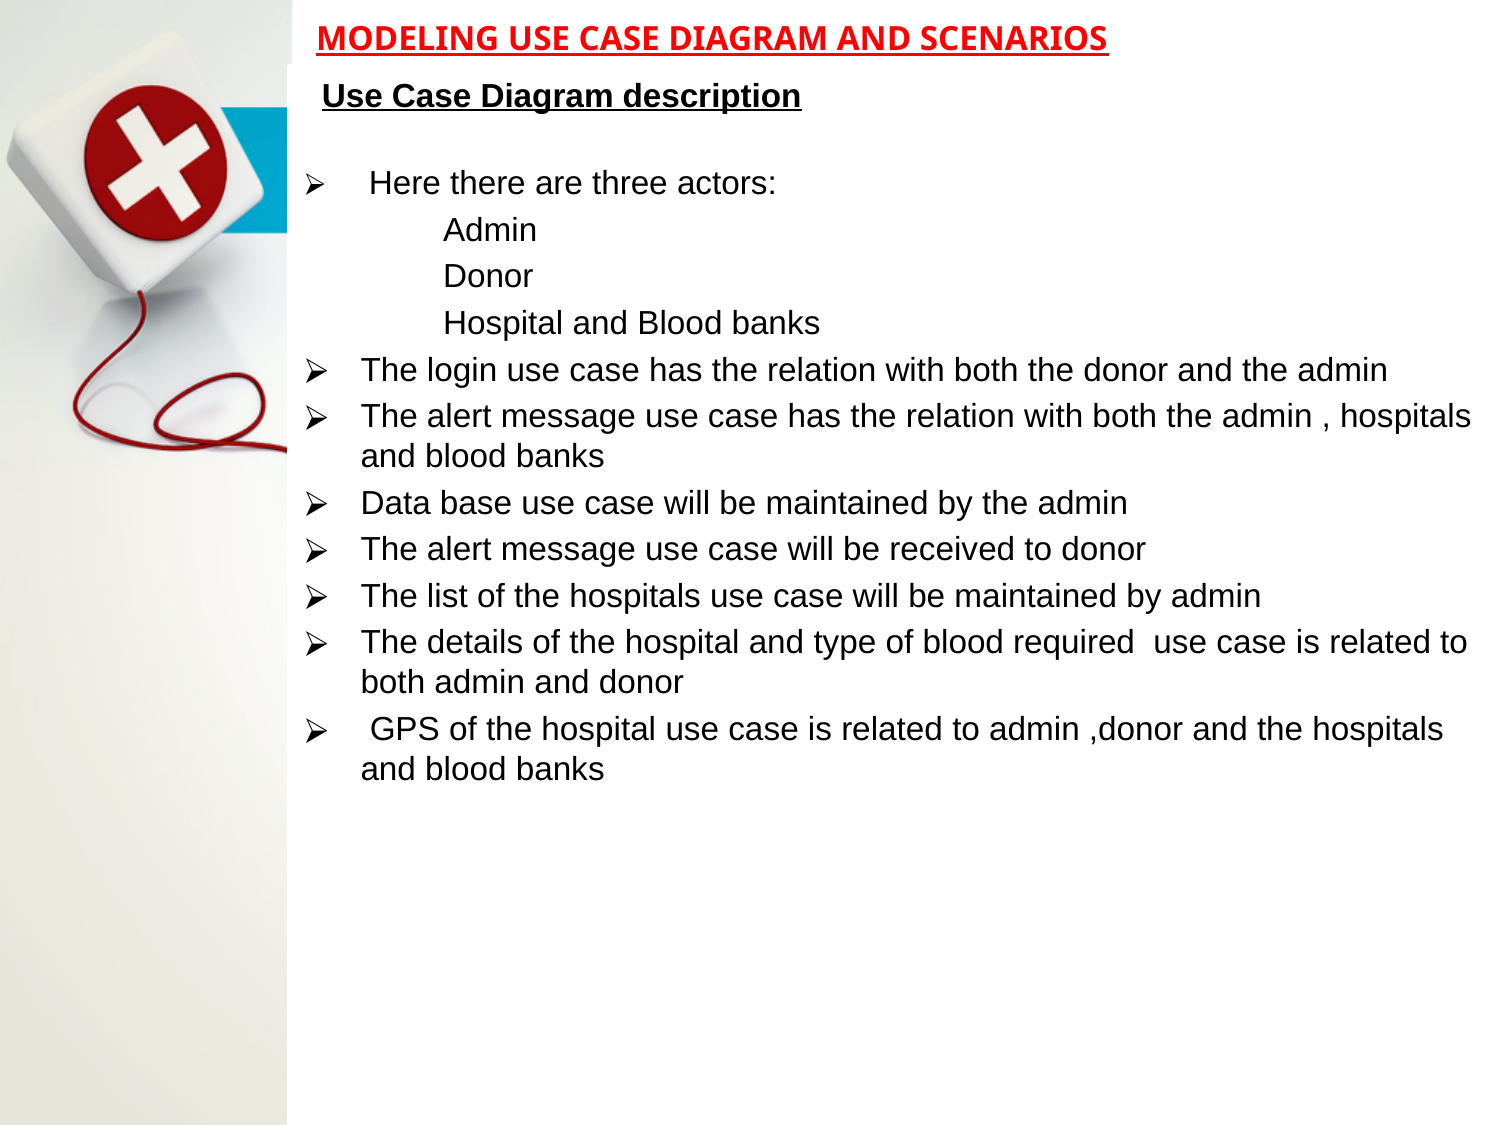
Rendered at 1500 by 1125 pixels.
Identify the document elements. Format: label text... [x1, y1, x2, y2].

title MODELING USE CASE DIAGRAM AND SCENARIOS [301, 3, 1412, 66]
list Use Case Diagram description Here there are three actors: Admin Donor Hospital and Blood banks The login use case has the relation with both the donor and the admin The alert message use case has the relation with both the admin , hospitals and blood banks Data base use case will be maintained by the admin The alert message use case will be received to donor The list of the hospitals use case will be maintained by admin The details of the hospital and type of blood required use case is related to both admin and donor GPS of the hospital use case is related to admin ,donor and the hospitals and blood banks [289, 66, 1500, 1125]
picture [0, 0, 1500, 1125]
